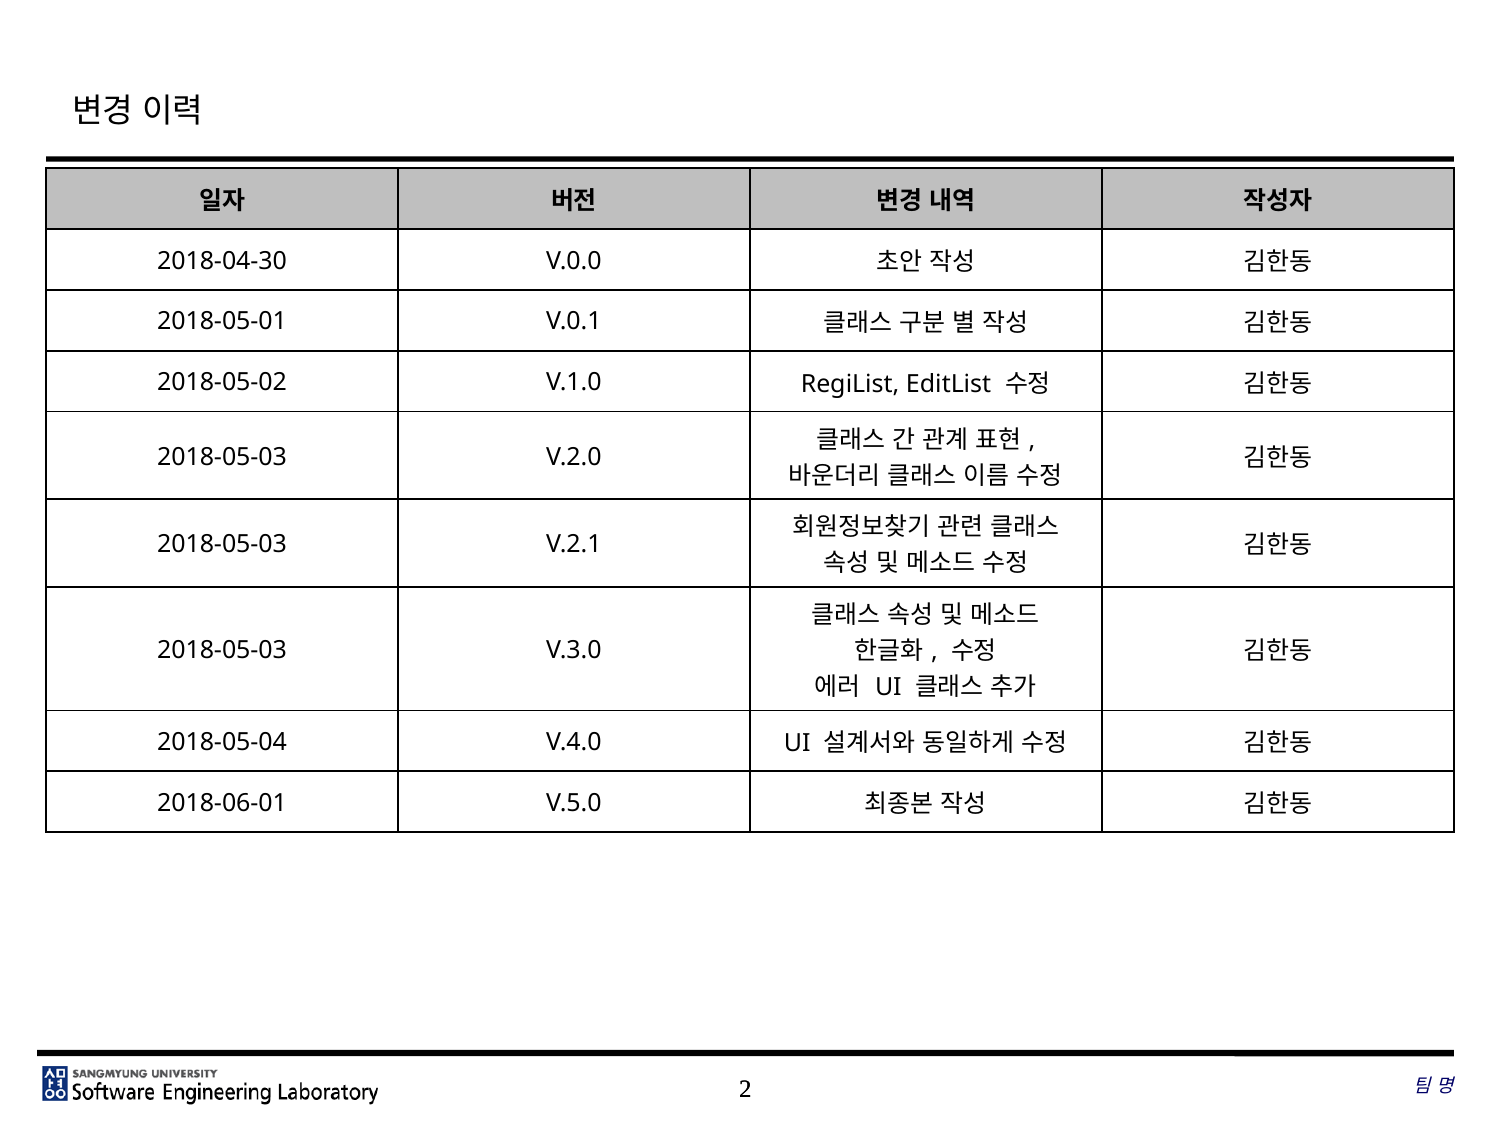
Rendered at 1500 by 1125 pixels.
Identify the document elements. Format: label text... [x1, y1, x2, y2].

table_cell 클래스 구분 별 작성 [751, 291, 1101, 350]
table_cell V.2.0 [399, 412, 749, 498]
table_cell 2018-05-01 [47, 291, 397, 350]
table_header 작성자 [1103, 169, 1453, 228]
table_header 변경 내역 [751, 169, 1101, 228]
table_cell V.0.1 [399, 291, 749, 350]
table_cell 2018-05-03 [47, 588, 397, 710]
table_cell V.2.1 [399, 500, 749, 586]
table_cell V.4.0 [399, 711, 749, 770]
table_cell 김한동 [1103, 588, 1453, 710]
table_cell V.3.0 [399, 588, 749, 710]
title 변경 이력 [57, 73, 1190, 149]
table_header 일자 [47, 169, 397, 228]
table_cell 김한동 [1103, 500, 1453, 586]
table_cell V.0.0 [399, 230, 749, 289]
table_cell 2018-05-02 [47, 352, 397, 411]
table_cell 회원정보찾기 관련 클래스 속성 및 메소드 수정 [751, 500, 1101, 586]
table_cell 초안 작성 [751, 230, 1101, 289]
picture [42, 1066, 382, 1106]
table_cell 김한동 [1103, 230, 1453, 289]
table_cell 2018-04-30 [47, 230, 397, 289]
table_cell V.1.0 [399, 352, 749, 411]
table_cell 클래스 간 관계 표현, 바운더리 클래스 이름 수정 [751, 412, 1101, 498]
table_cell 김한동 [1103, 352, 1453, 411]
table_cell 김한동 [1103, 291, 1453, 350]
table_cell 김한동 [1103, 711, 1453, 770]
table_cell 최종본 작성 [751, 772, 1101, 831]
table_cell 2018-05-03 [47, 500, 397, 586]
table_cell 2018-06-01 [47, 772, 397, 831]
table_header 버전 [399, 169, 749, 228]
table_cell UI 설계서와 동일하게 수정 [751, 711, 1101, 770]
table_cell 2018-05-04 [47, 711, 397, 770]
table_cell RegiList, EditList 수정 [751, 352, 1101, 411]
table_cell 클래스 속성 및 메소드 한글화, 수정 에러 UI 클래스 추가 [751, 588, 1101, 710]
footer 팀 명 [994, 1060, 1454, 1110]
table_cell 2018-05-03 [47, 412, 397, 498]
table_cell 김한동 [1103, 772, 1453, 831]
table_cell 김한동 [1103, 412, 1453, 498]
table_cell V.5.0 [399, 772, 749, 831]
